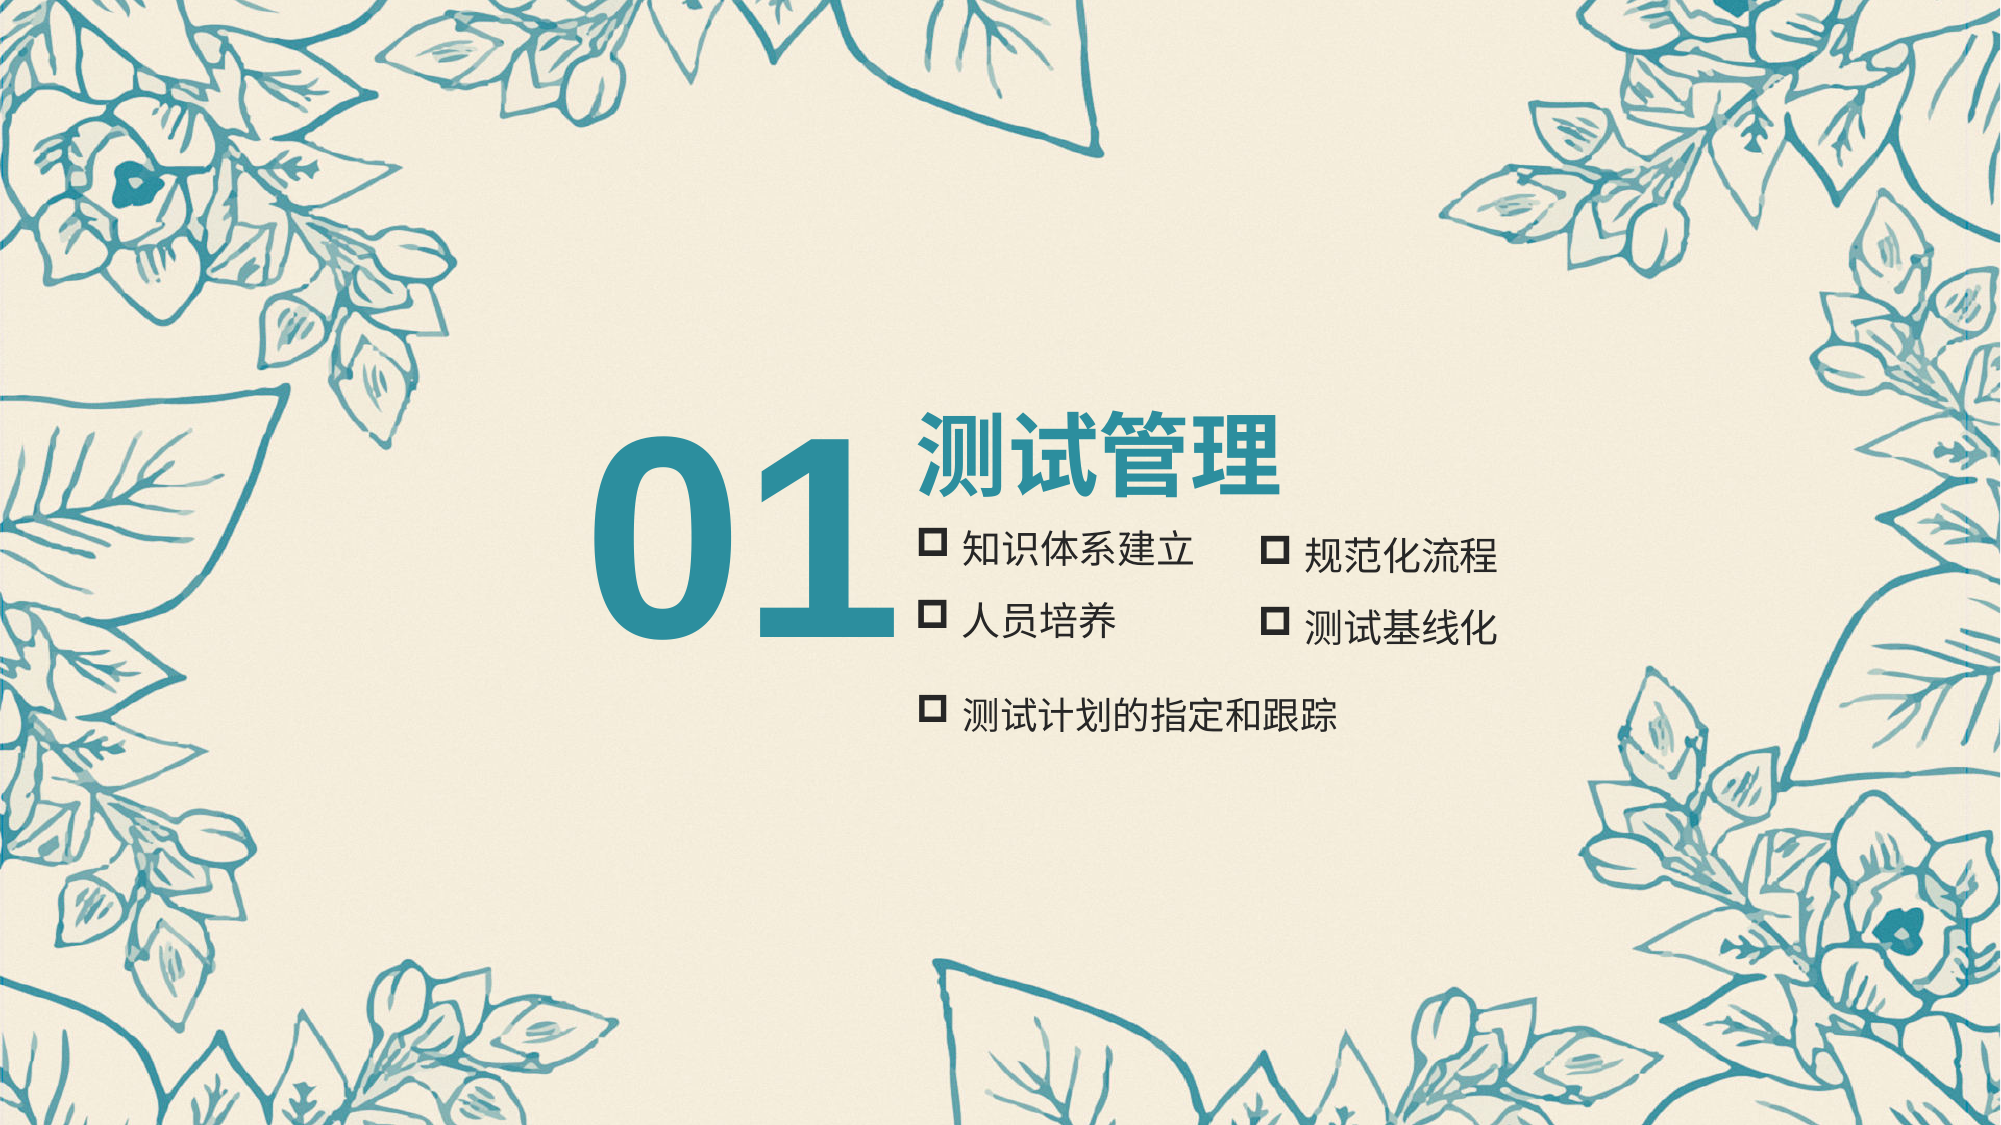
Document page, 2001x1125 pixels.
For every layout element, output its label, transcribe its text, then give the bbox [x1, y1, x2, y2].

text_box 测试计划的指定和跟踪 [901, 684, 1353, 744]
text_box 规范化流程 [1242, 524, 1514, 586]
text_box 测试基线化 [1242, 595, 1514, 658]
picture [0, 0, 2001, 1125]
text_box 知识体系建立 [900, 516, 1211, 579]
text_box 01 [542, 350, 903, 696]
text_box 测试管理 [903, 390, 1298, 516]
text_box 人员培养 [900, 588, 1133, 651]
